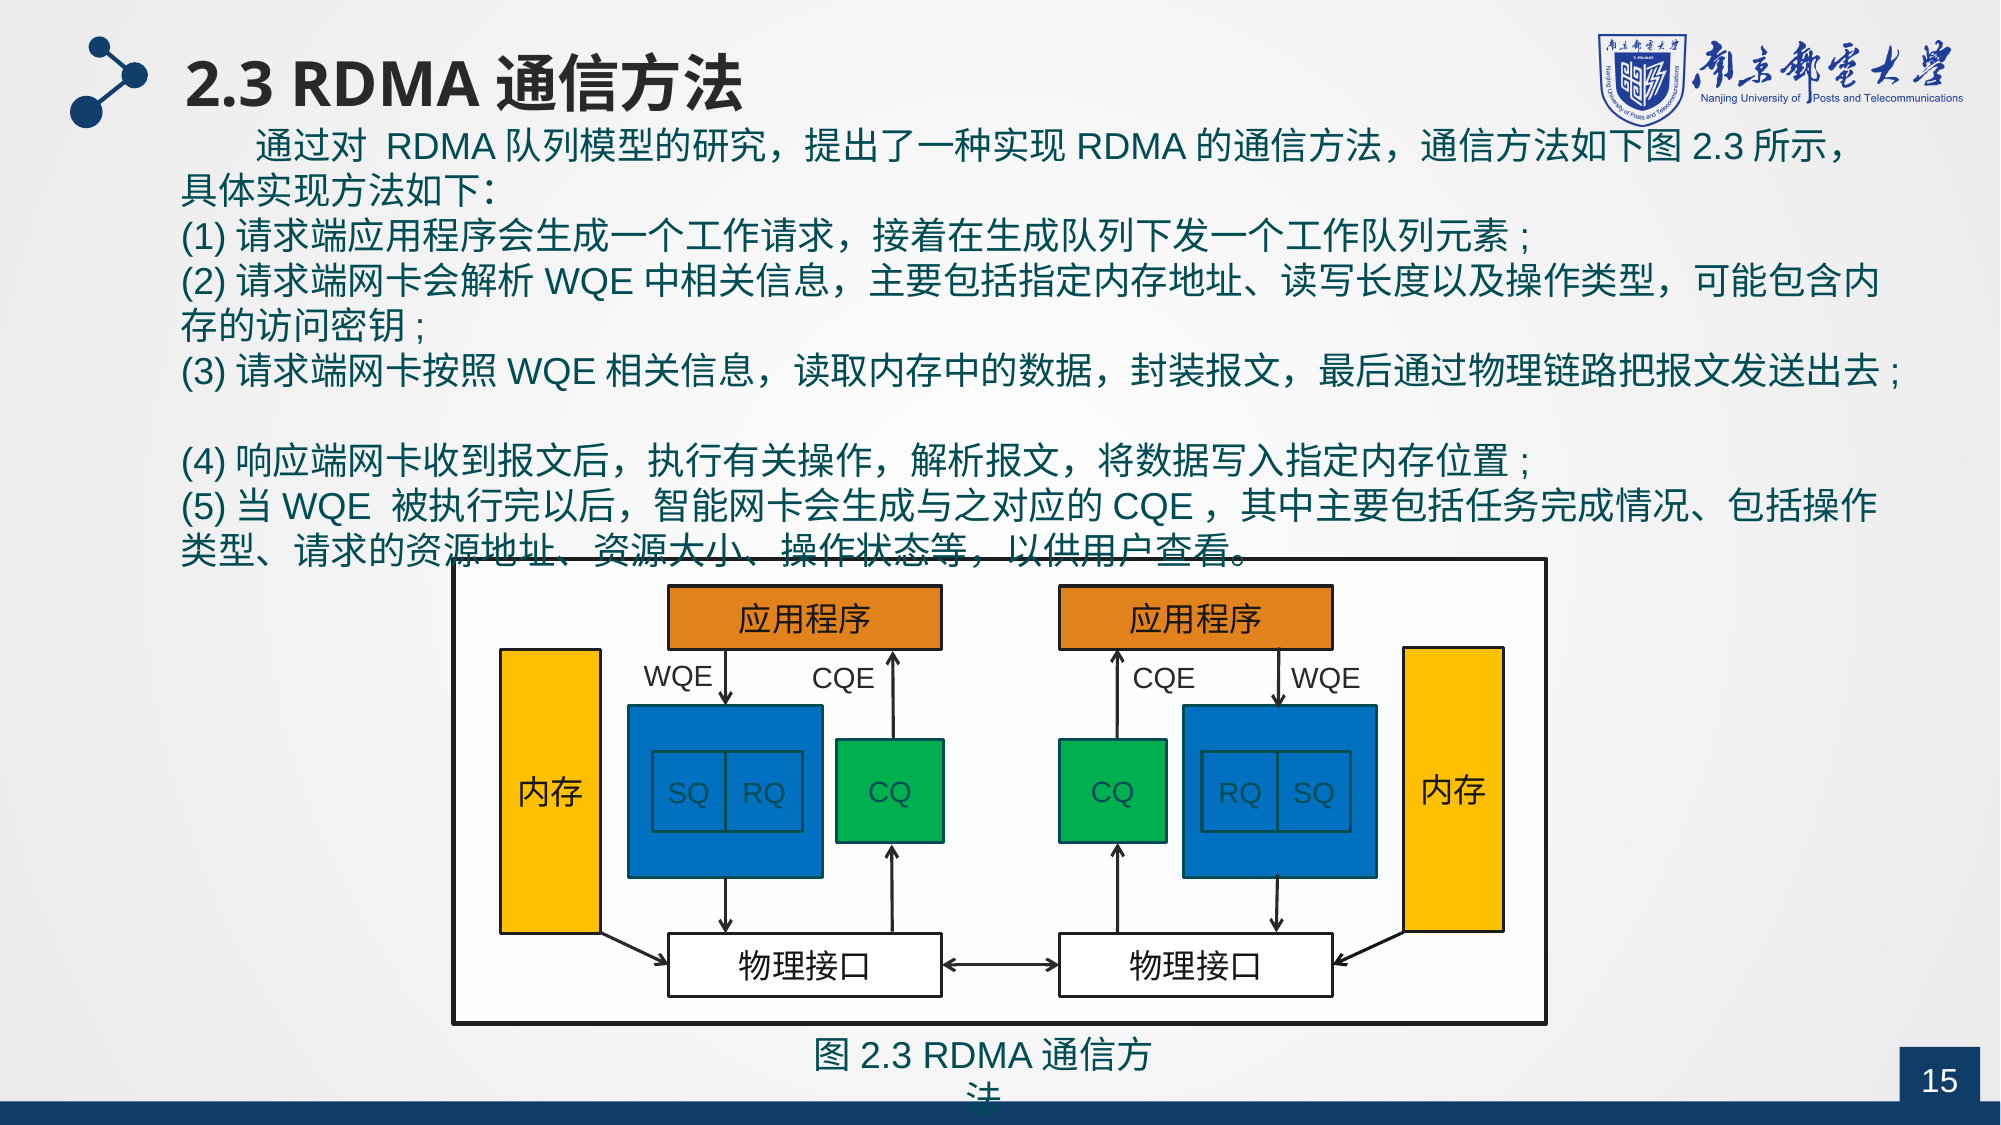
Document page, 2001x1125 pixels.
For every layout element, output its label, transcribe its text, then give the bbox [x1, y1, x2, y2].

text_box 通过对 RDMA队列模型的研究，提出了一种实现RDMA的通信方法，通信方法如下图2.3所示，具体实现方法如下： (1)请求端应用程序会生成一个工作请求，接着在生成队列下发一个工作队列元素; (2)请求端网卡会解析WQE中相关信息，主要包括指定内存地址、读写长度以及操作类型，可能包含内存的访问密钥; (3)请求端网卡按照WQE相关信息，读取内存中的数据，封装报文，最后通过物理链路把报文发送出去; (4)响应端网卡收到报文后，执行有关操作，解析报文，将数据写入指定内存位置; (5)当WQE 被执行完以后，智能网卡会生成与之对应的CQE，其中主要包括任务完成情况、包括操作类型、请求的资源地址、资源大小、操作状态等，以供用户查看。 [166, 115, 1904, 540]
text_box 图2.3 RDMA通信方法 [784, 1024, 1184, 1125]
text_box [70, 36, 148, 129]
picture [0, 0, 2001, 1101]
text_box 2.3 RDMA通信方法 [169, 36, 760, 126]
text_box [453, 559, 1547, 1024]
